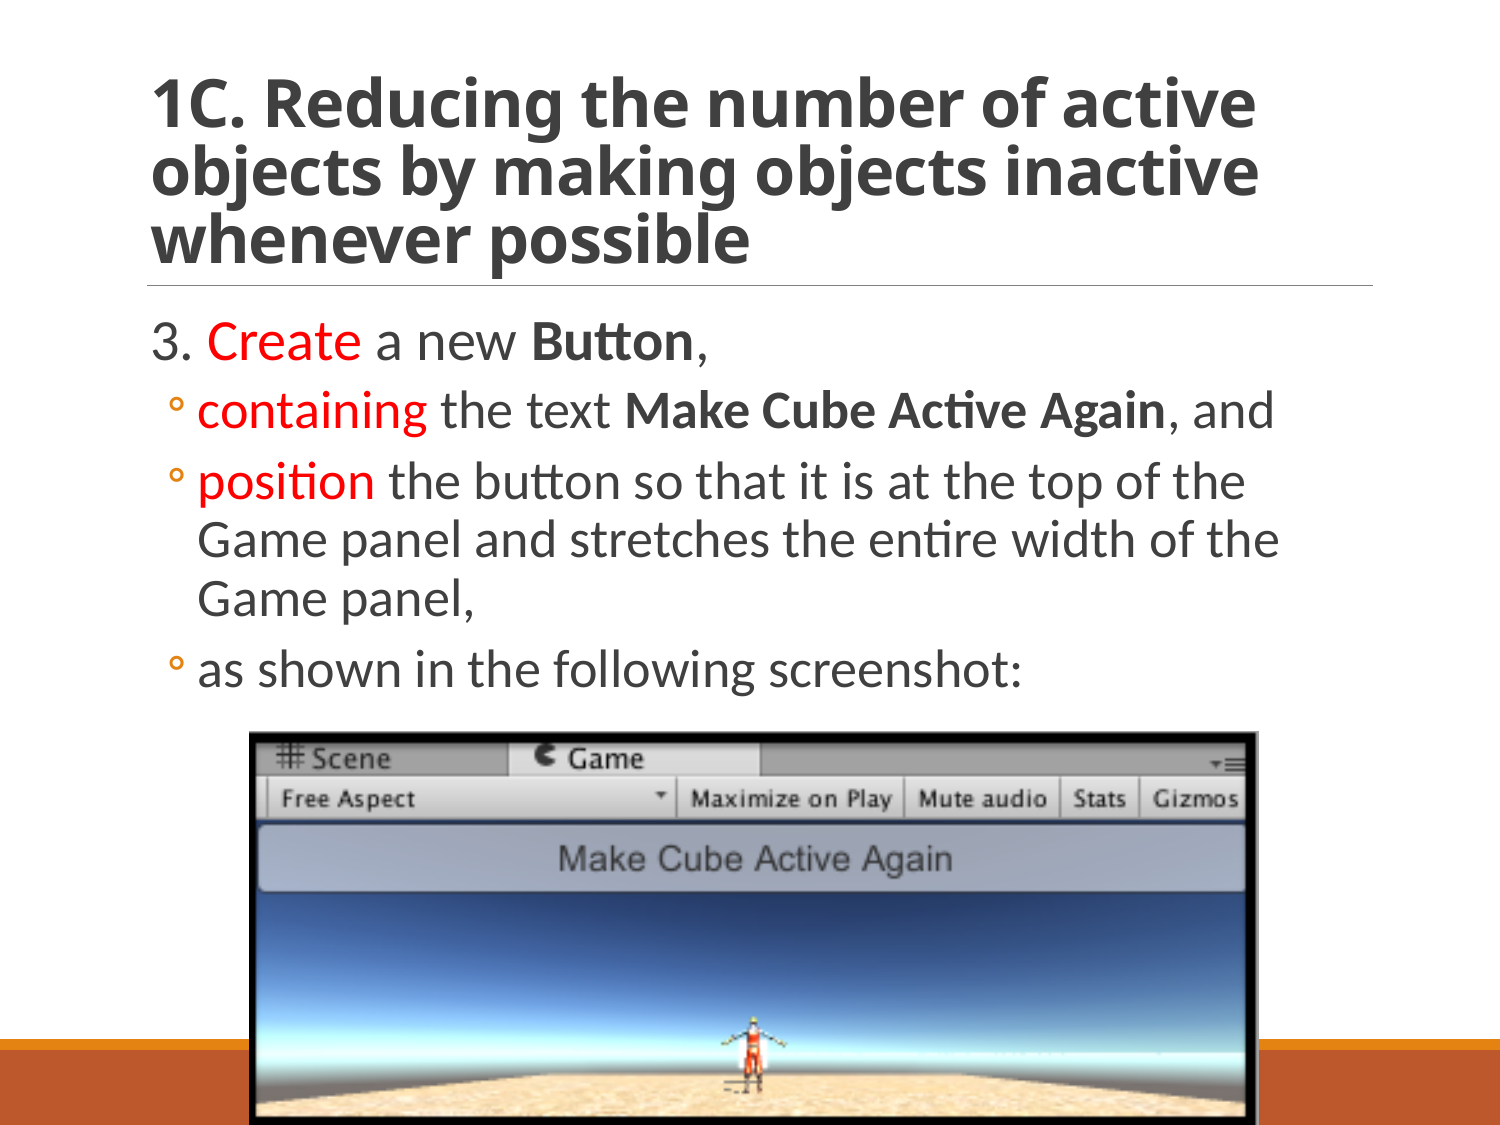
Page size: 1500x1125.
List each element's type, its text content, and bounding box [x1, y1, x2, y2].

title 1C. Reducing the number of active objects by making objects inactive whenever possible [135, 47, 1373, 285]
picture [248, 731, 1259, 1125]
list 3. Create a new Button, containing the text Make Cube Active Again, and position the button so that it is at the top of the Game panel and stretches the entire width of the Game panel, as shown in the following screenshot: [135, 302, 1373, 963]
